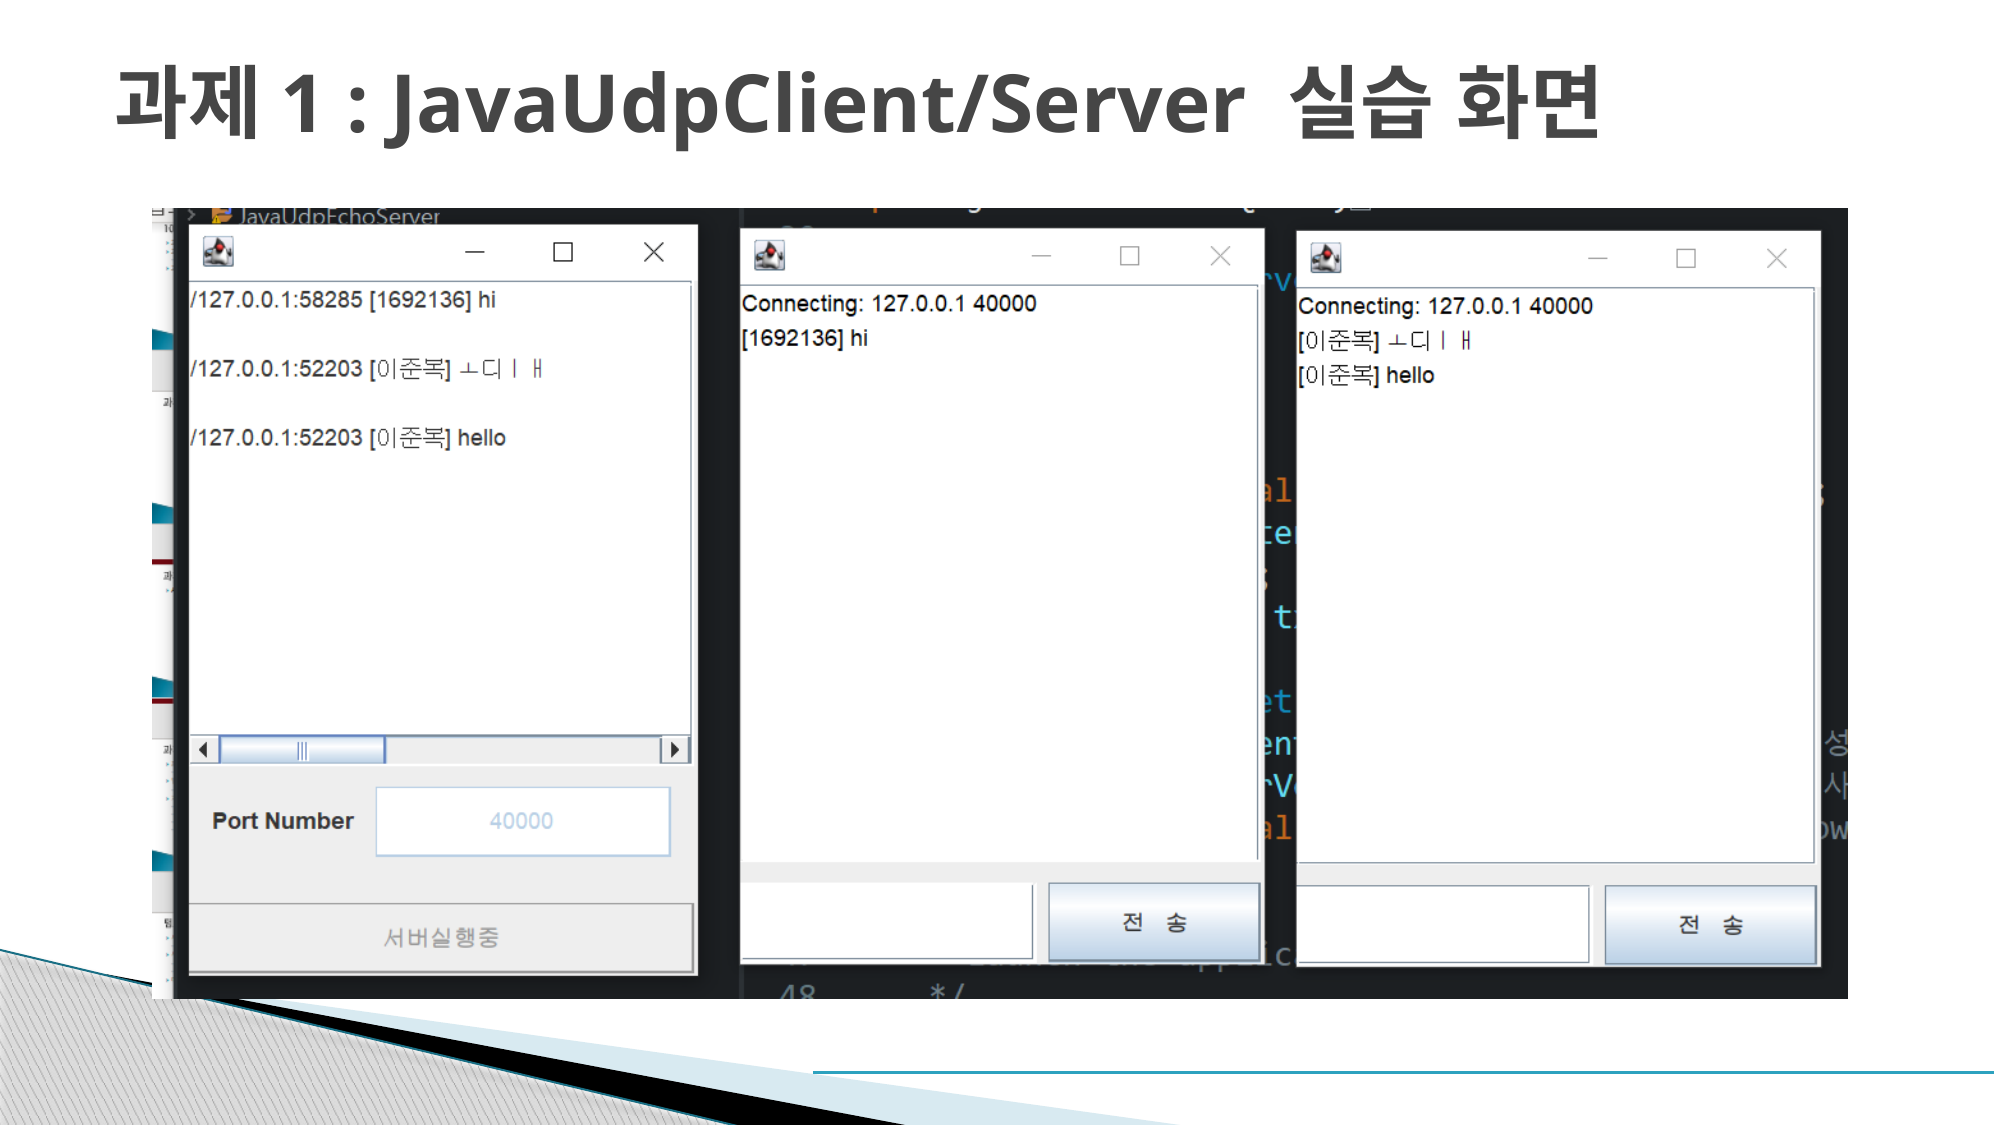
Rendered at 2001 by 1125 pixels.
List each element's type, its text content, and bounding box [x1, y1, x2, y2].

picture [152, 207, 1848, 1000]
title 과제1 : JavaUdpClient/Server 실습 화면 [99, 45, 1900, 157]
